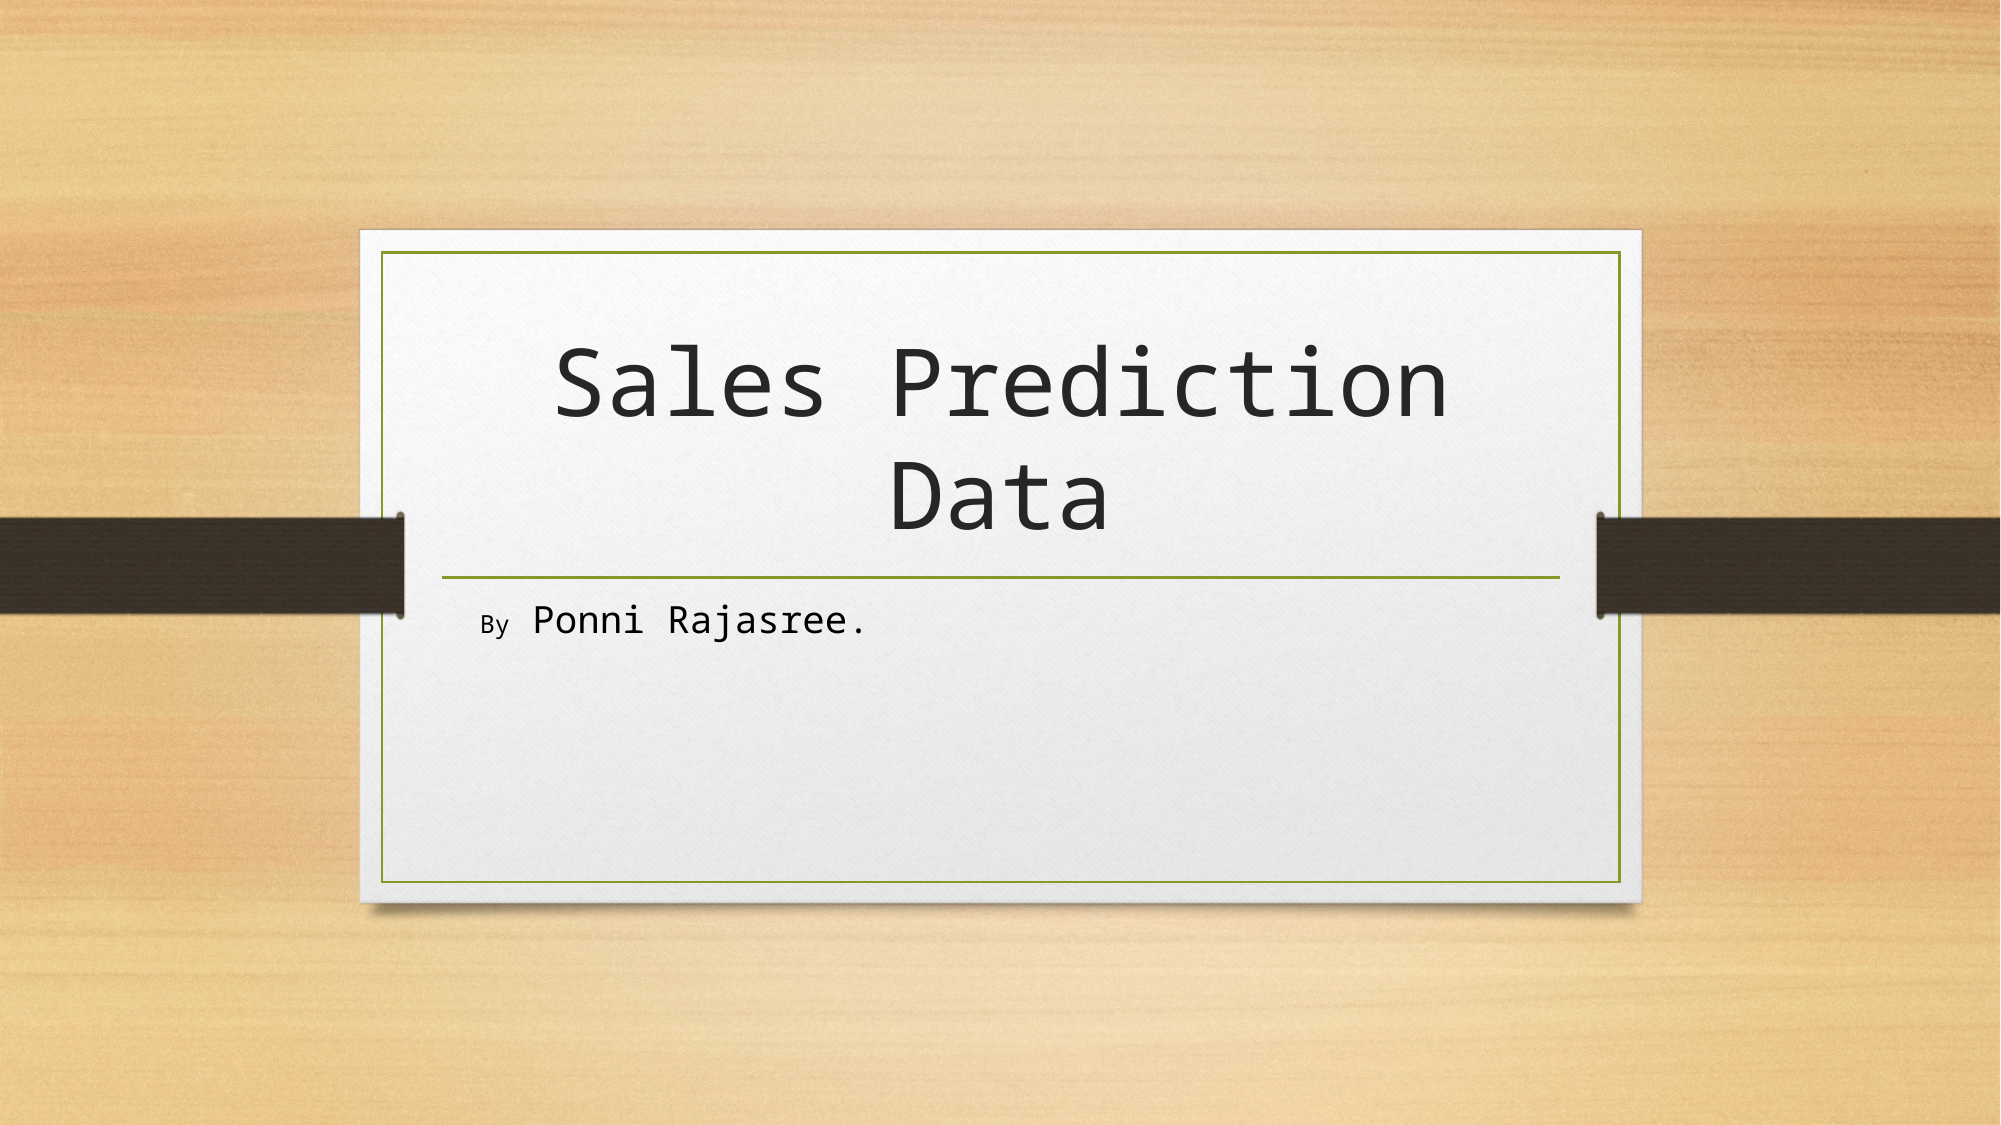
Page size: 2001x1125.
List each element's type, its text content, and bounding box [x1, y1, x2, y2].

text_box [440, 588, 1558, 837]
picture [0, 0, 2001, 1125]
title Sales Prediction Data [441, 306, 1560, 556]
text_box By Ponni Rajasree. [464, 588, 953, 648]
